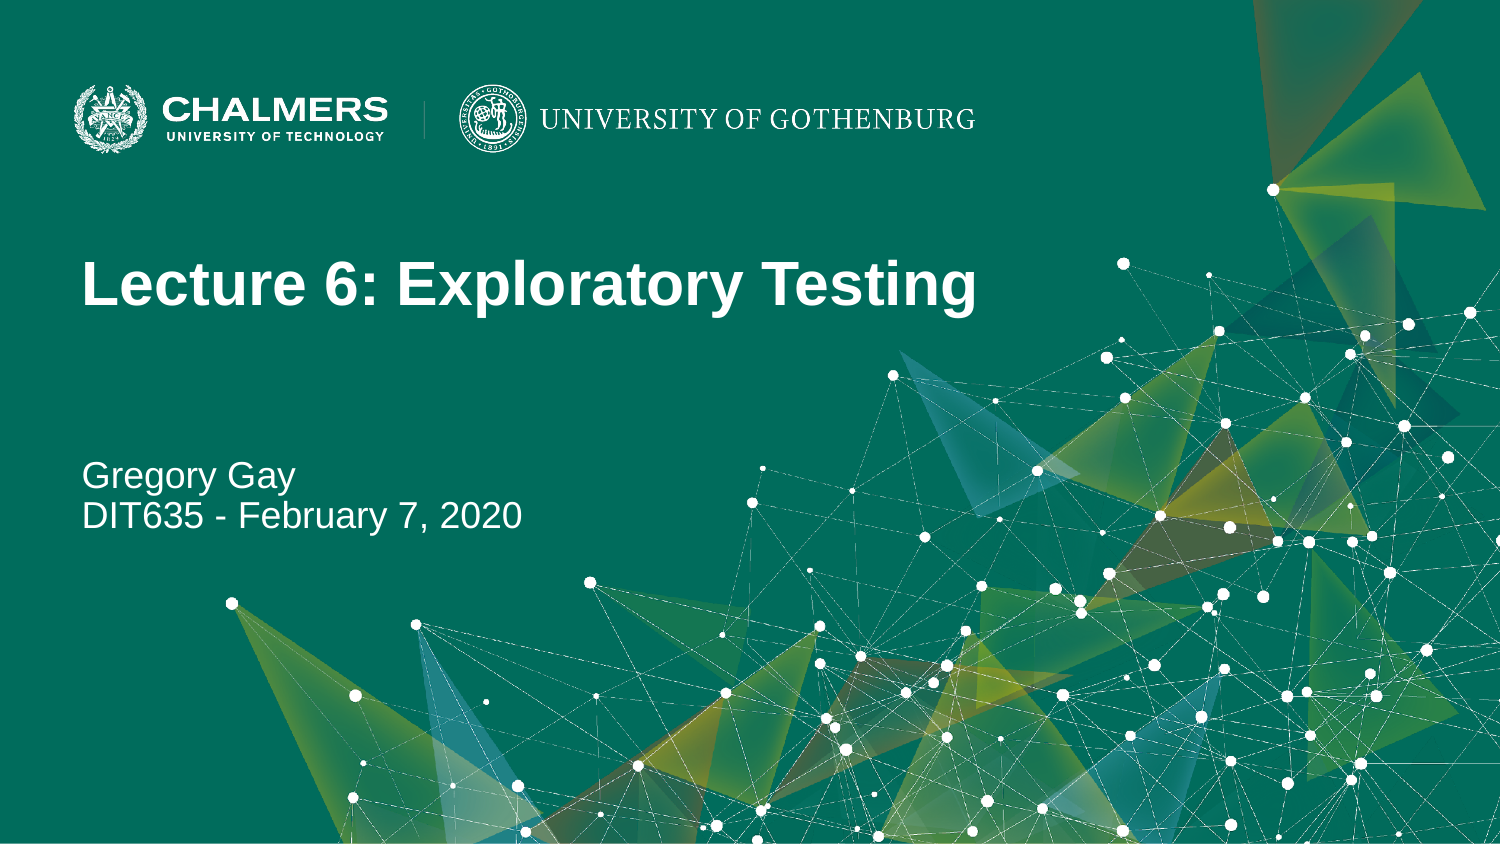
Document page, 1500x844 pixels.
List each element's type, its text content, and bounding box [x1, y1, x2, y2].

list Gregory Gay DIT635 - February 7, 2020 [66, 448, 888, 519]
picture [17, 0, 1500, 844]
list Lecture 6: Exploratory Testing [66, 249, 1106, 441]
